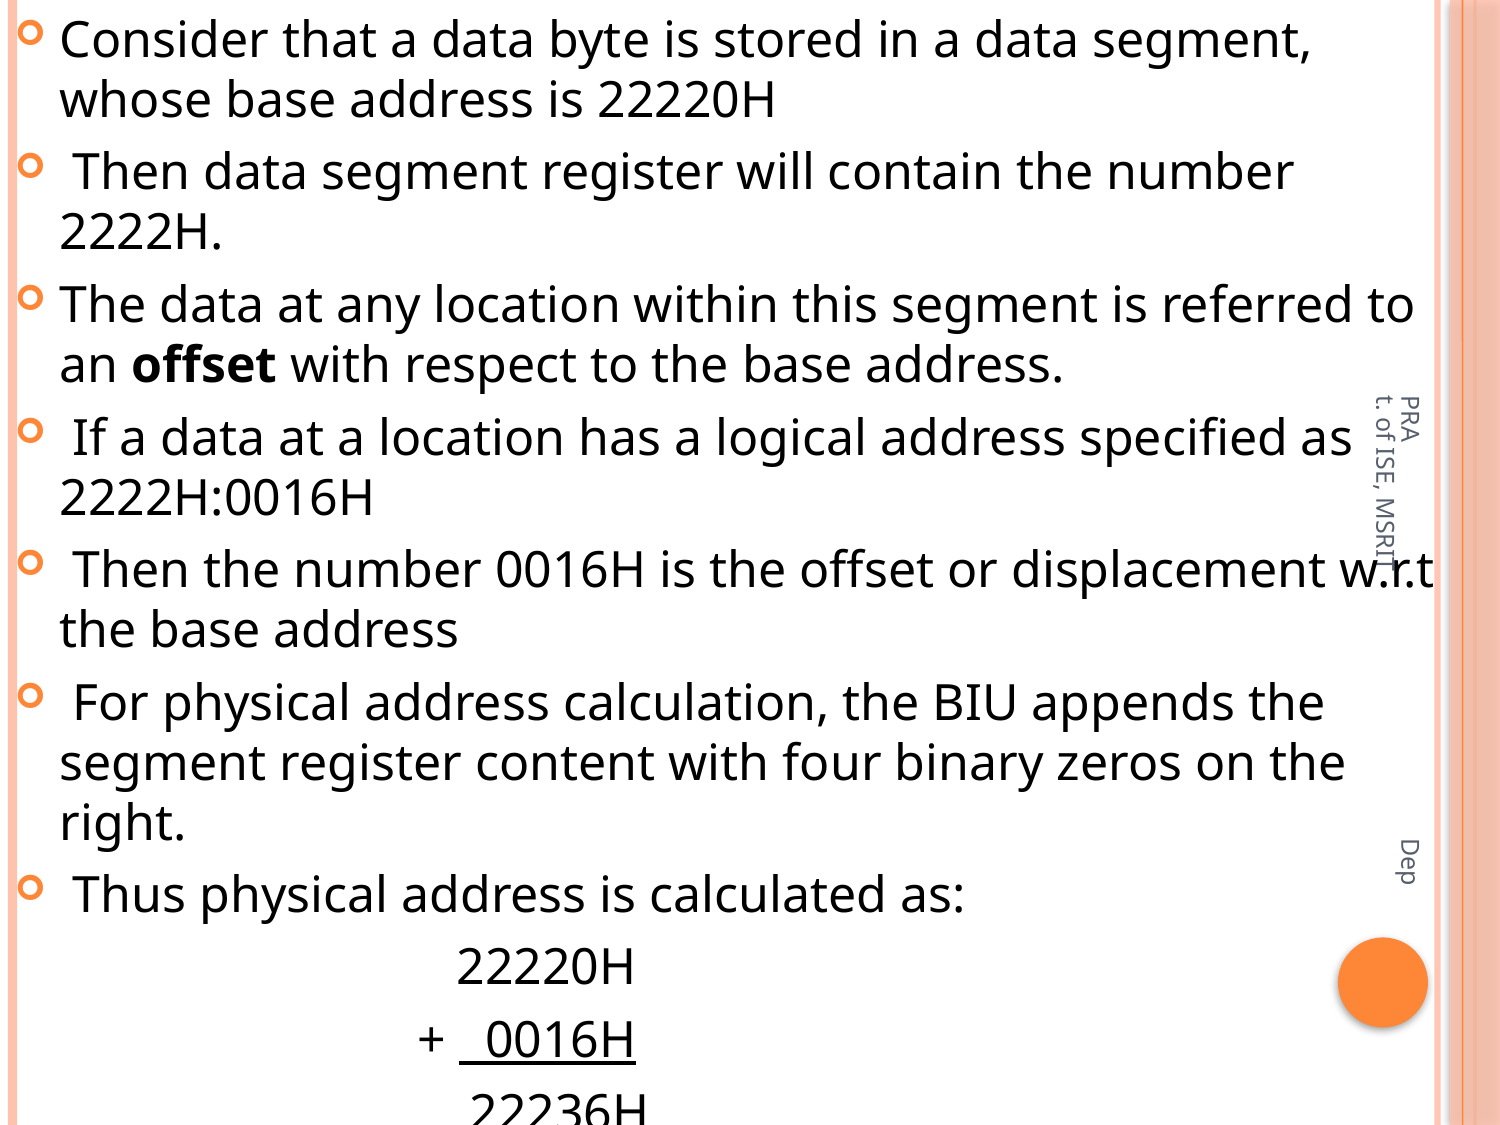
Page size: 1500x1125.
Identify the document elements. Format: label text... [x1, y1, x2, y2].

footer PRA Dept. of ISE, MSRIT [1379, 380, 1440, 906]
list Consider that a data byte is stored in a data segment, whose base address is 22220H Then data segment register will contain the number 2222H. The data at any location within this segment is referred to an offset with respect to the base address. If a data at a location has a logical address specified as 2222H:0016H Then the number 0016H is the offset or displacement w.r.t the base address For physical address calculation, the BIU appends the segment register content with four binary zeros on the right. Thus physical address is calculated as: 22220H + 0016H 22236H [0, 0, 1475, 1125]
